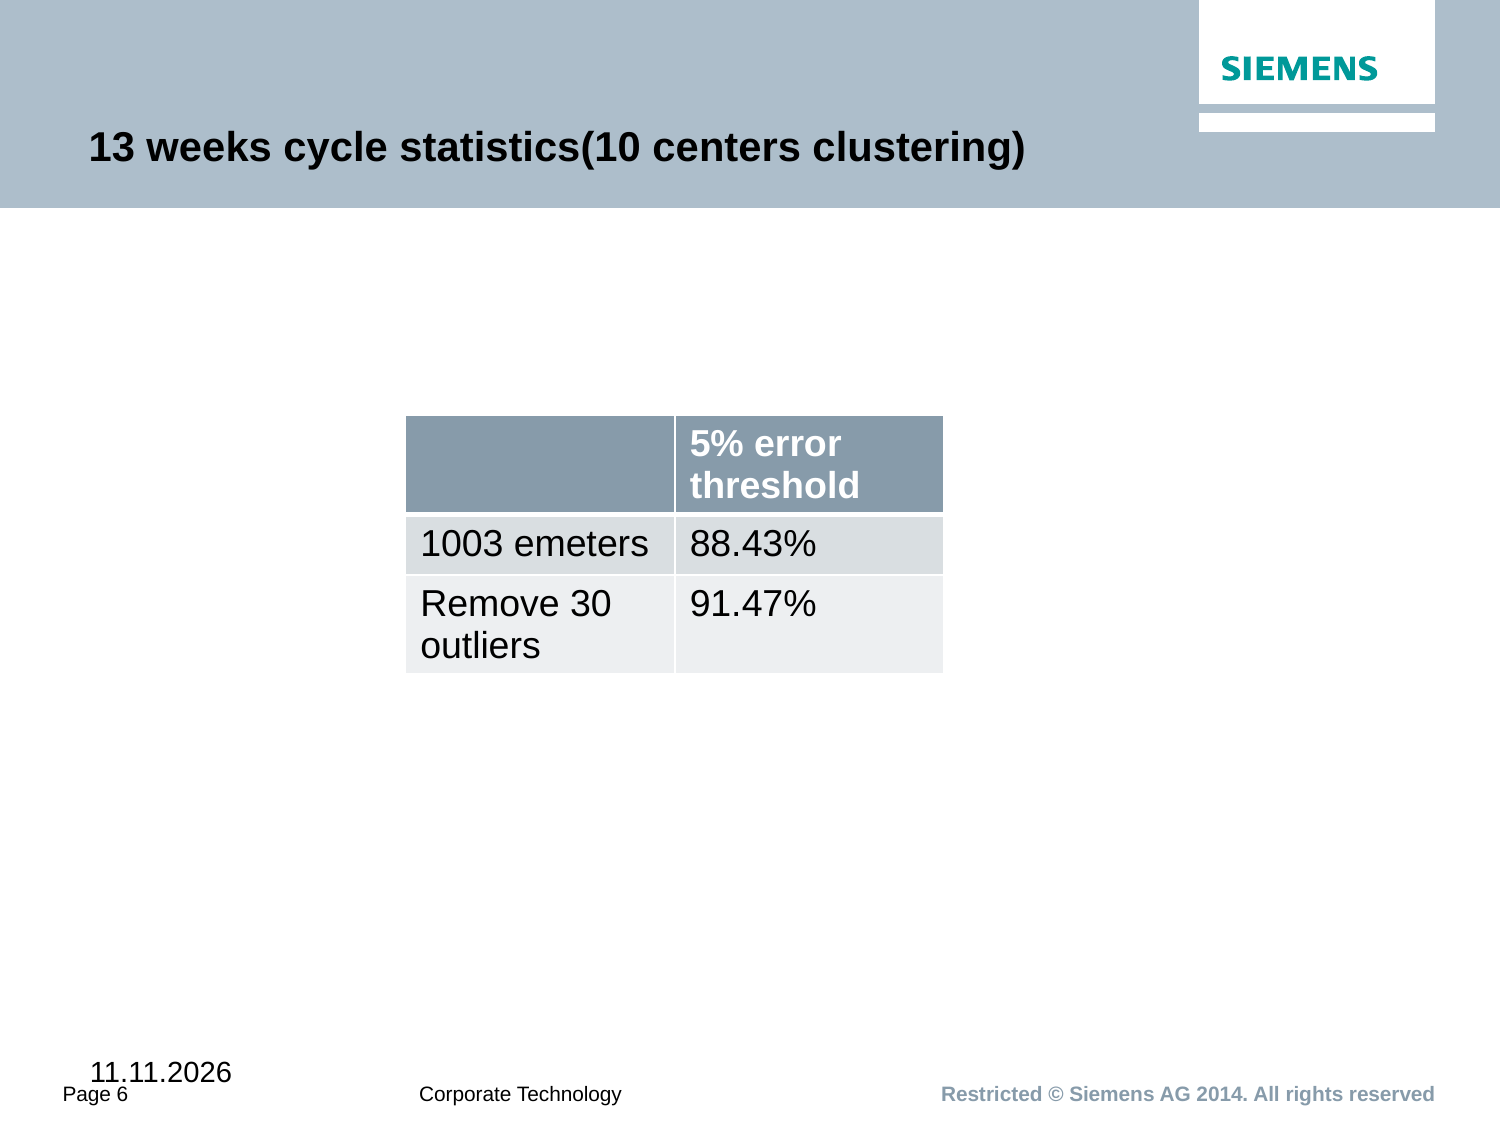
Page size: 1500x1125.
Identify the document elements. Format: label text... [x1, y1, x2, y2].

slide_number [75, 1042, 425, 1103]
table_header [406, 416, 674, 512]
table_cell Remove 30 outliers [406, 576, 674, 673]
title 13 weeks cycle statistics(10 centers clustering) [0, 0, 1500, 208]
table_header 5% error threshold [676, 416, 943, 512]
table_cell 88.43% [676, 517, 943, 574]
table_cell 1003 emeters [406, 517, 674, 574]
table_cell 91.47% [676, 576, 943, 673]
